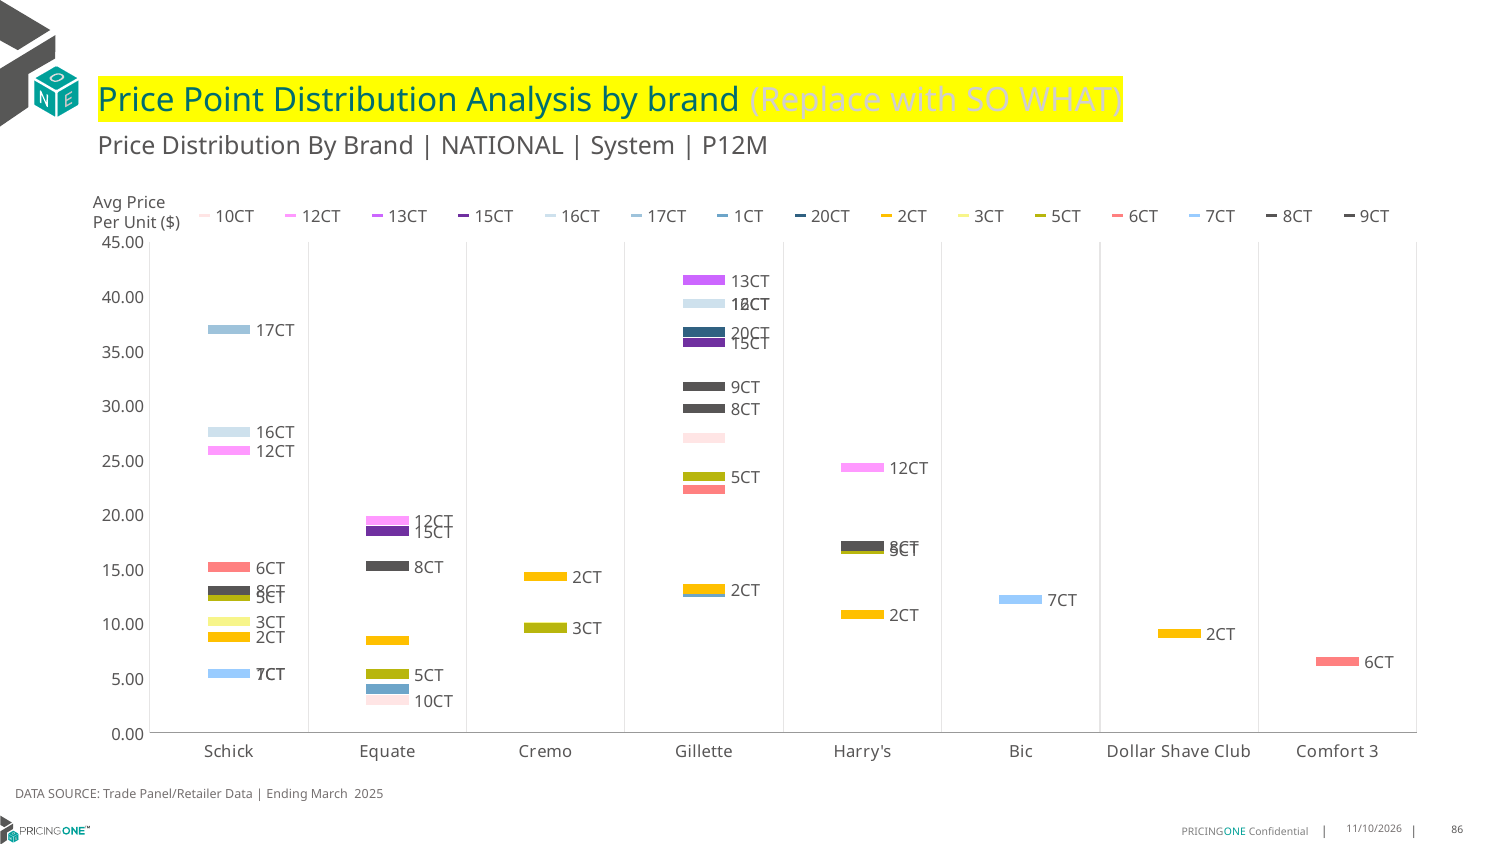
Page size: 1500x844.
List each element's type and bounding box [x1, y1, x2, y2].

list [82, 127, 1418, 186]
slide_number [1325, 815, 1479, 844]
chart [88, 185, 1418, 776]
list [0, 776, 750, 814]
title [82, 0, 1418, 127]
